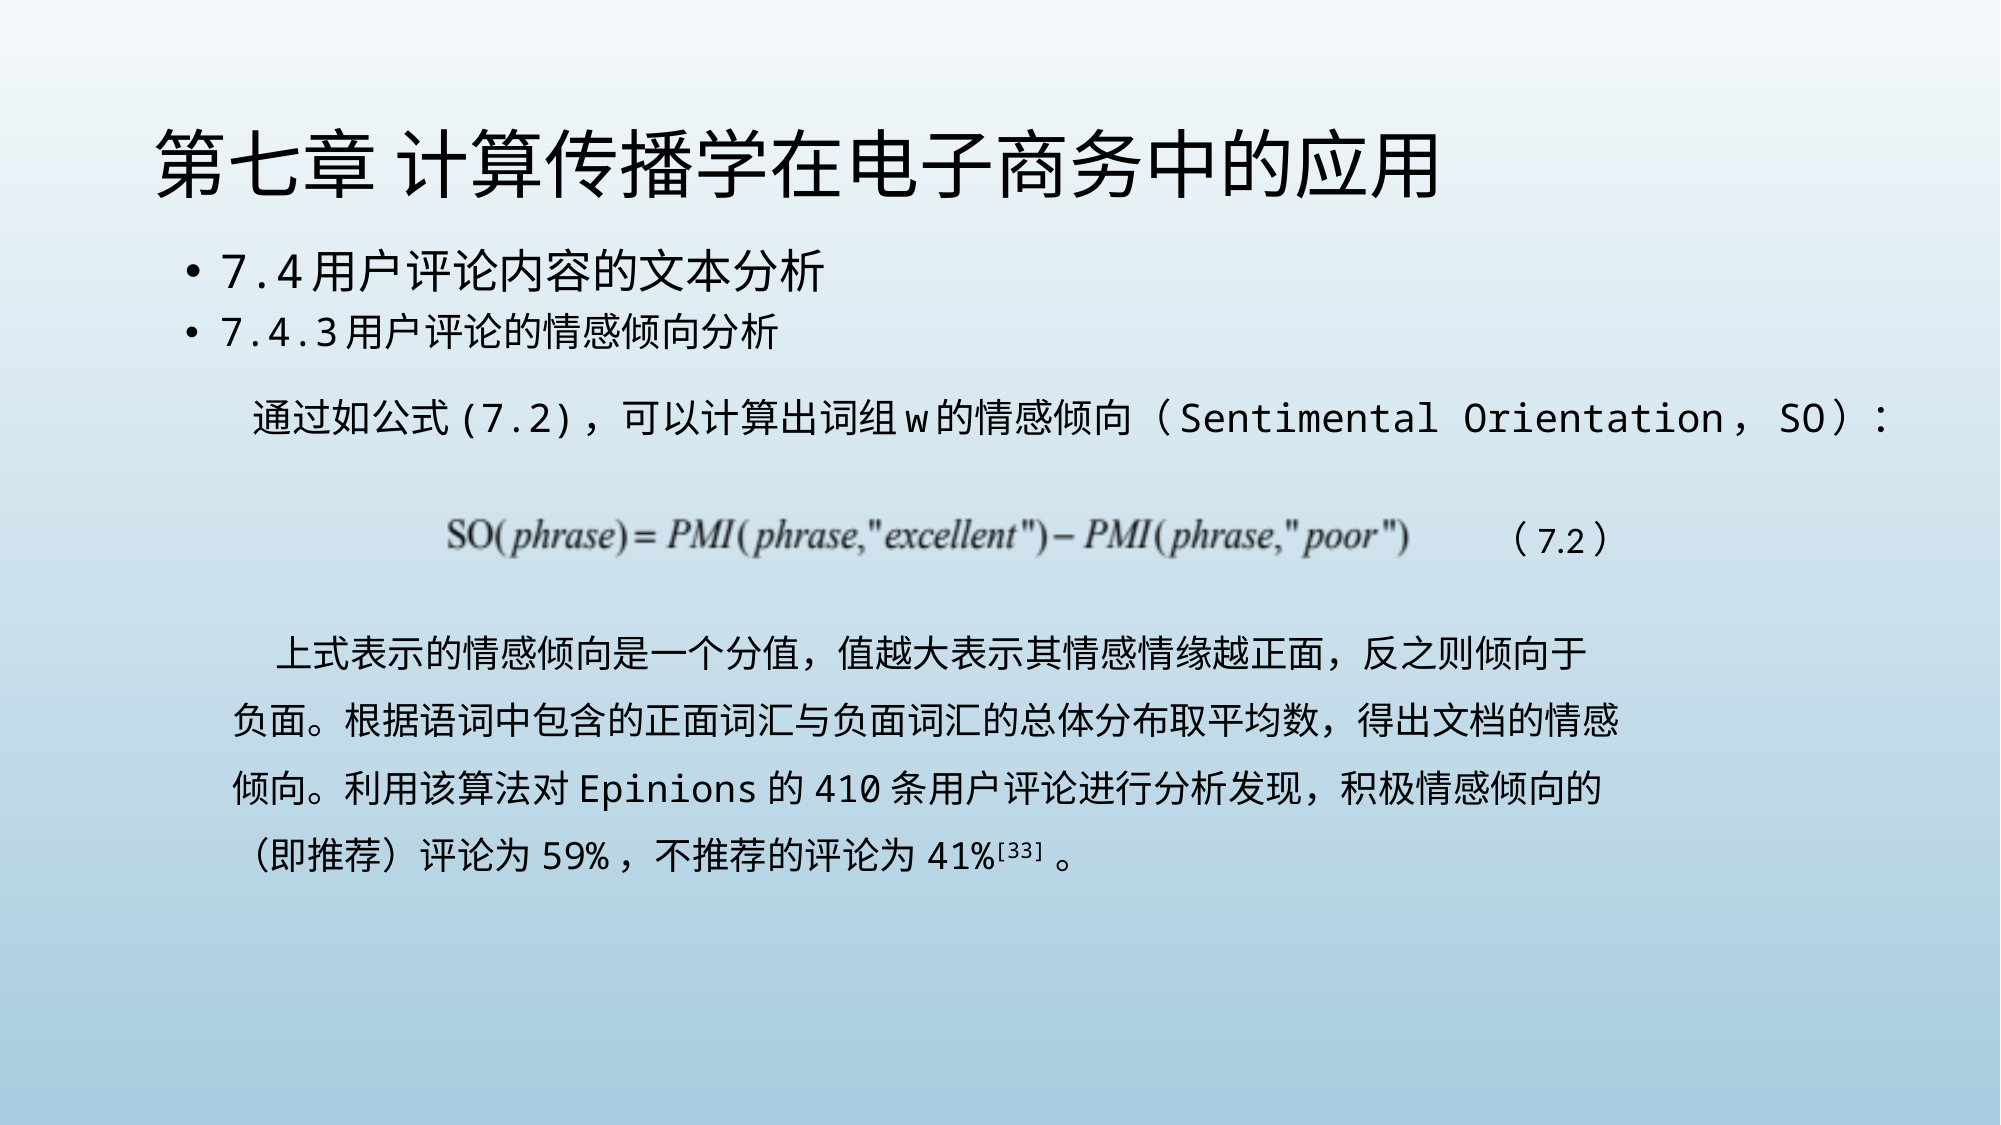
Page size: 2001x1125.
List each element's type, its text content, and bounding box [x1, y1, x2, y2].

title 第七章 计算传播学在电子商务中的应用 [137, 59, 1863, 278]
text_box 上式表示的情感倾向是一个分值，值越大表示其情感情缘越正面，反之则倾向于负面。根据语词中包含的正面词汇与负面词汇的总体分布取平均数，得出文档的情感倾向。利用该算法对Epinions的410条用户评论进行分析发现，积极情感倾向的（即推荐）评论为59%，不推荐的评论为41%[33]。 [217, 599, 1640, 885]
text_box （7.2） [1476, 509, 1770, 569]
list 7.4用户评论内容的文本分析 7.4.3用户评论的情感倾向分析 通过如公式(7.2)，可以计算出词组w的情感倾向（Sentimental Orientation，SO）： [170, 240, 1907, 537]
picture [444, 512, 1413, 562]
